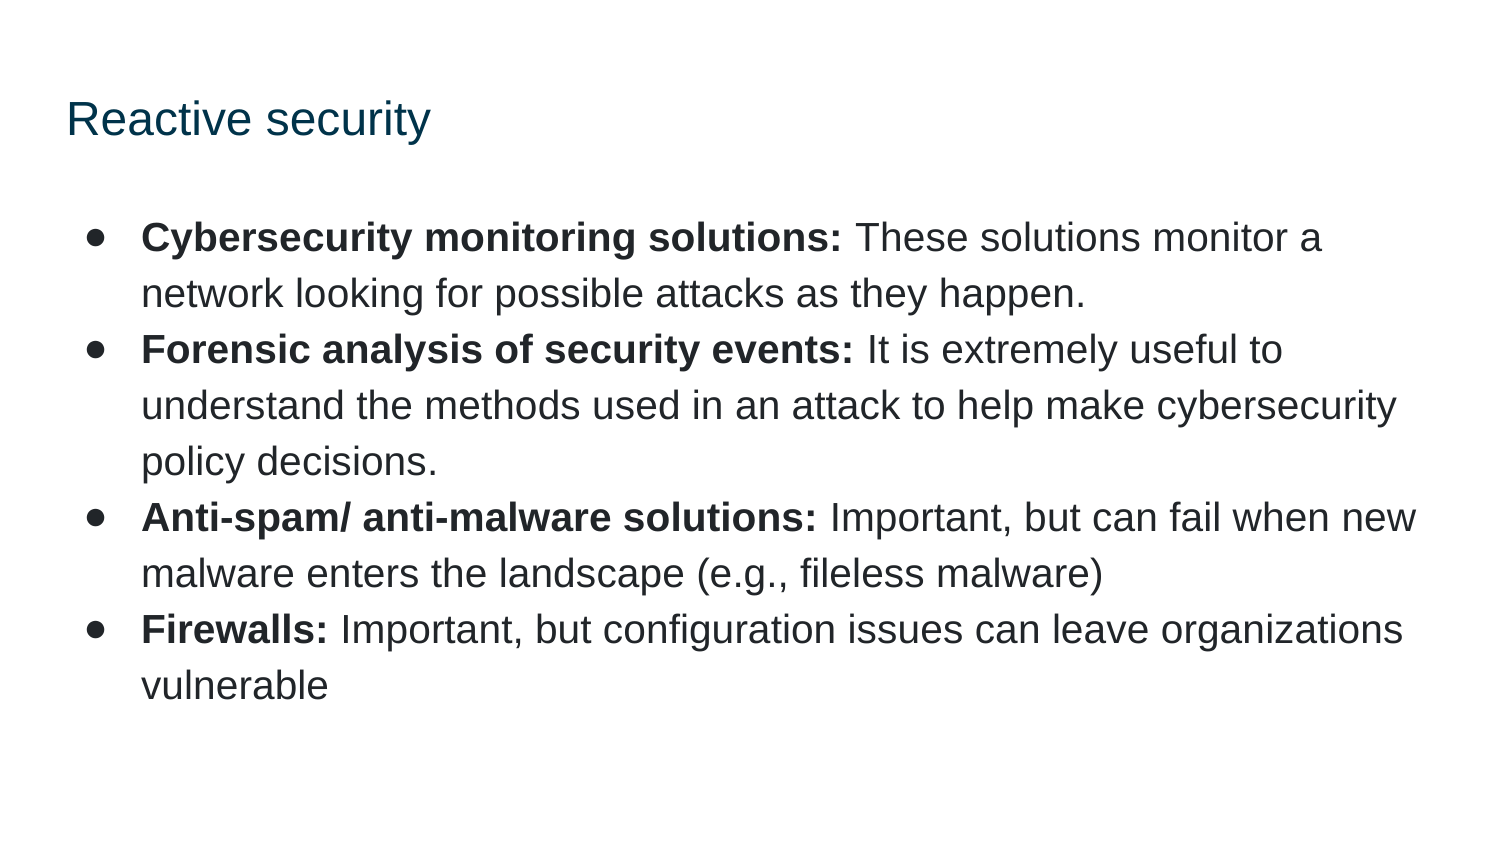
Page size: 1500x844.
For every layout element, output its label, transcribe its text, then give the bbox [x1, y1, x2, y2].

list Cybersecurity monitoring solutions: These solutions monitor a network looking for possible attacks as they happen. Forensic analysis of security events: It is extremely useful to understand the methods used in an attack to help make cybersecurity policy decisions. Anti-spam/ anti-malware solutions: Important, but can fail when new malware enters the landscape (e.g., fileless malware) Firewalls: Important, but configuration issues can leave organizations vulnerable [51, 189, 1449, 750]
title Reactive security [51, 72, 1449, 167]
